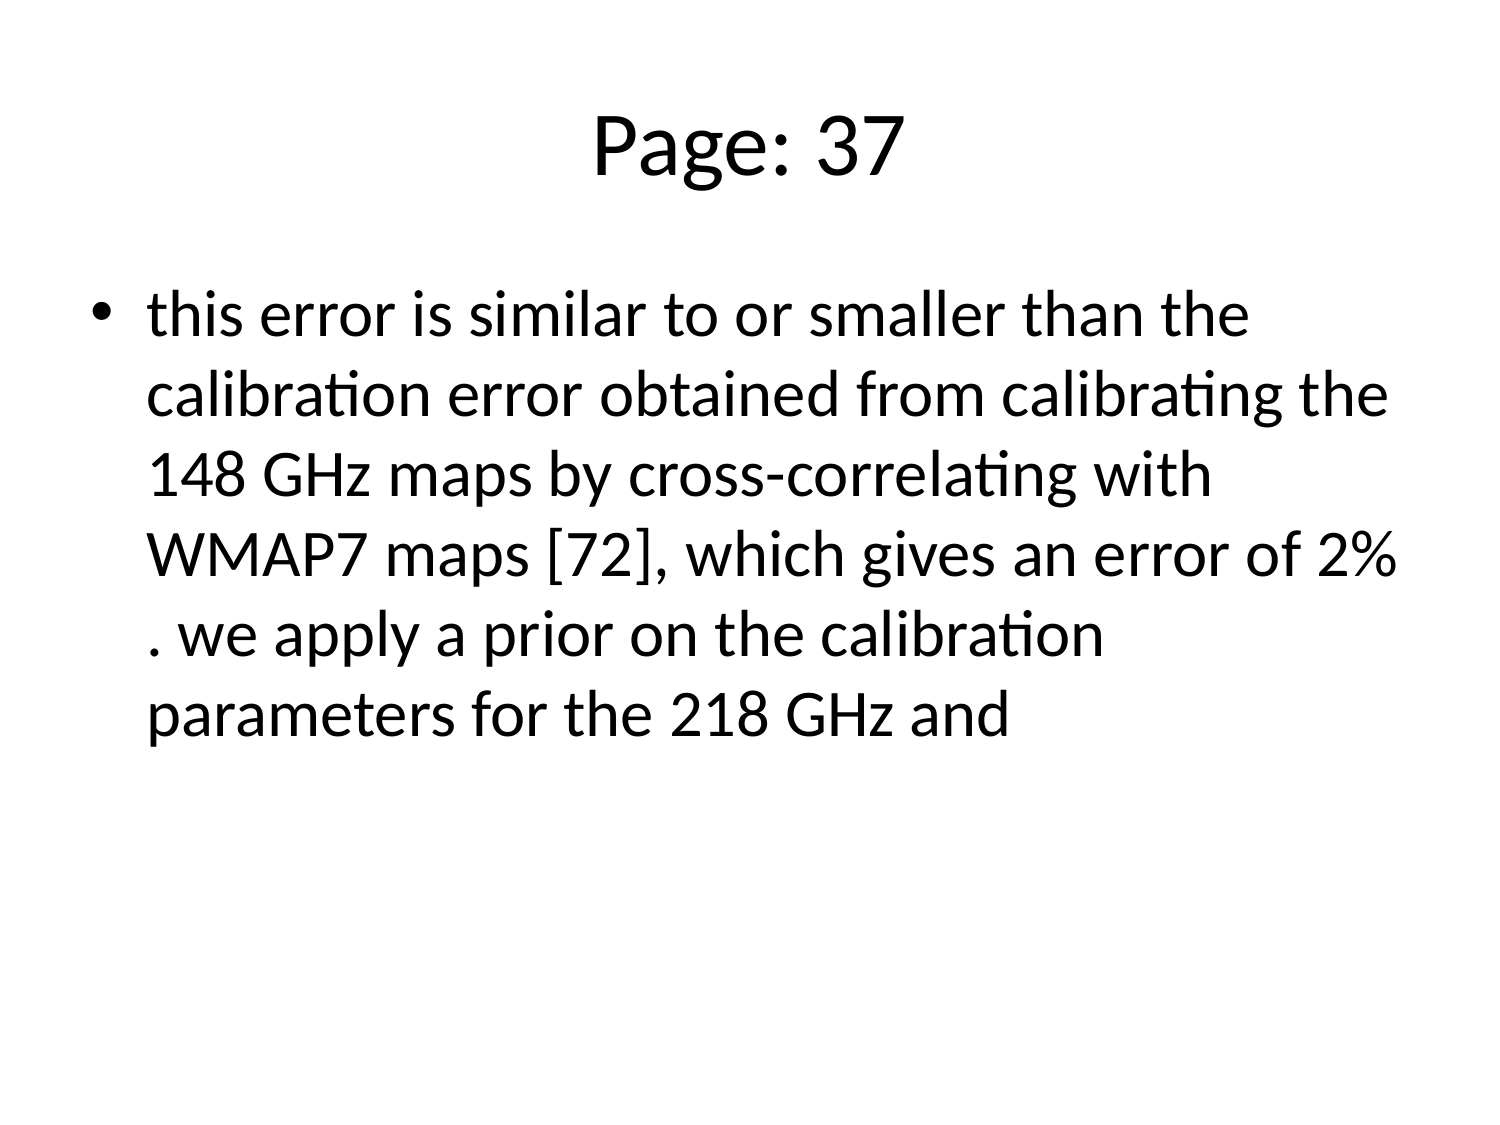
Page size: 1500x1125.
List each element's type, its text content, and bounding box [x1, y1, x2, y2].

title Page: 37 [75, 45, 1425, 233]
list this error is similar to or smaller than the calibration error obtained from calibrating the 148 GHz maps by cross-correlating with WMAP7 maps [72], which gives an error of 2% . we apply a prior on the calibration parameters for the 218 GHz and [75, 262, 1425, 1005]
